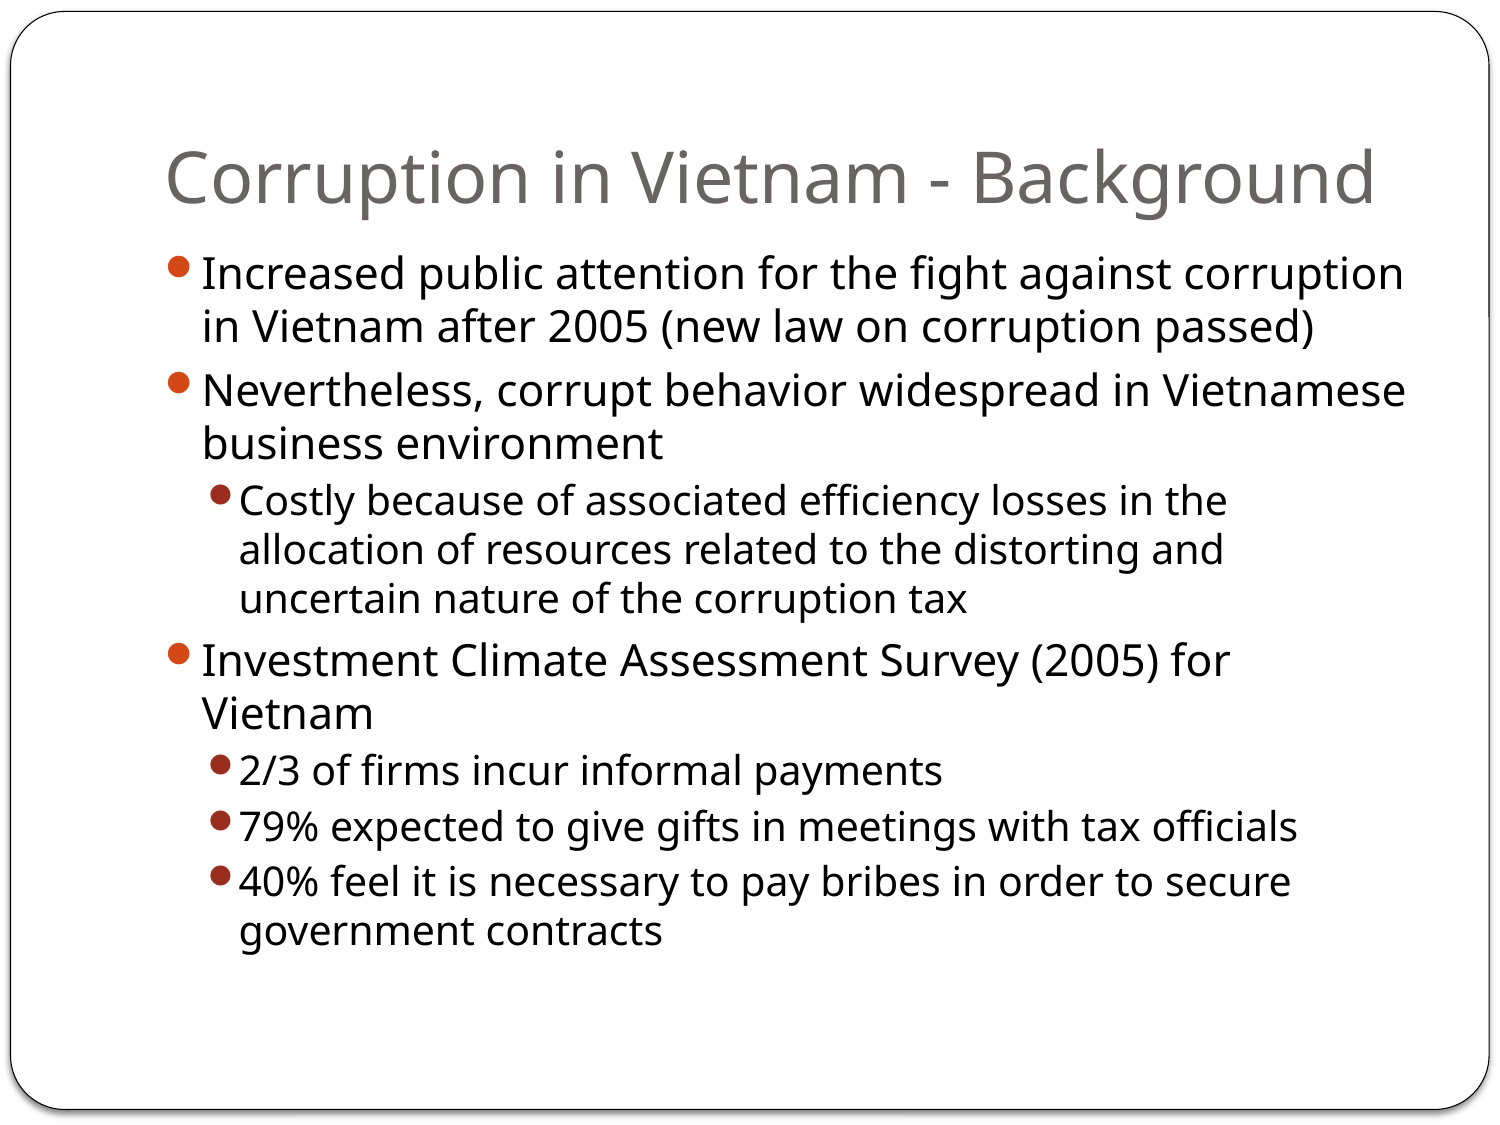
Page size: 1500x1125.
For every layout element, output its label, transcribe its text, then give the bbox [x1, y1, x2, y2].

title Corruption in Vietnam - Background [150, 45, 1425, 233]
list Increased public attention for the fight against corruption in Vietnam after 2005 (new law on corruption passed) Nevertheless, corrupt behavior widespread in Vietnamese business environment Costly because of associated efficiency losses in the allocation of resources related to the distorting and uncertain nature of the corruption tax Investment Climate Assessment Survey (2005) for Vietnam 2/3 of firms incur informal payments 79% expected to give gifts in meetings with tax officials 40% feel it is necessary to pay bribes in order to secure government contracts [150, 237, 1425, 988]
